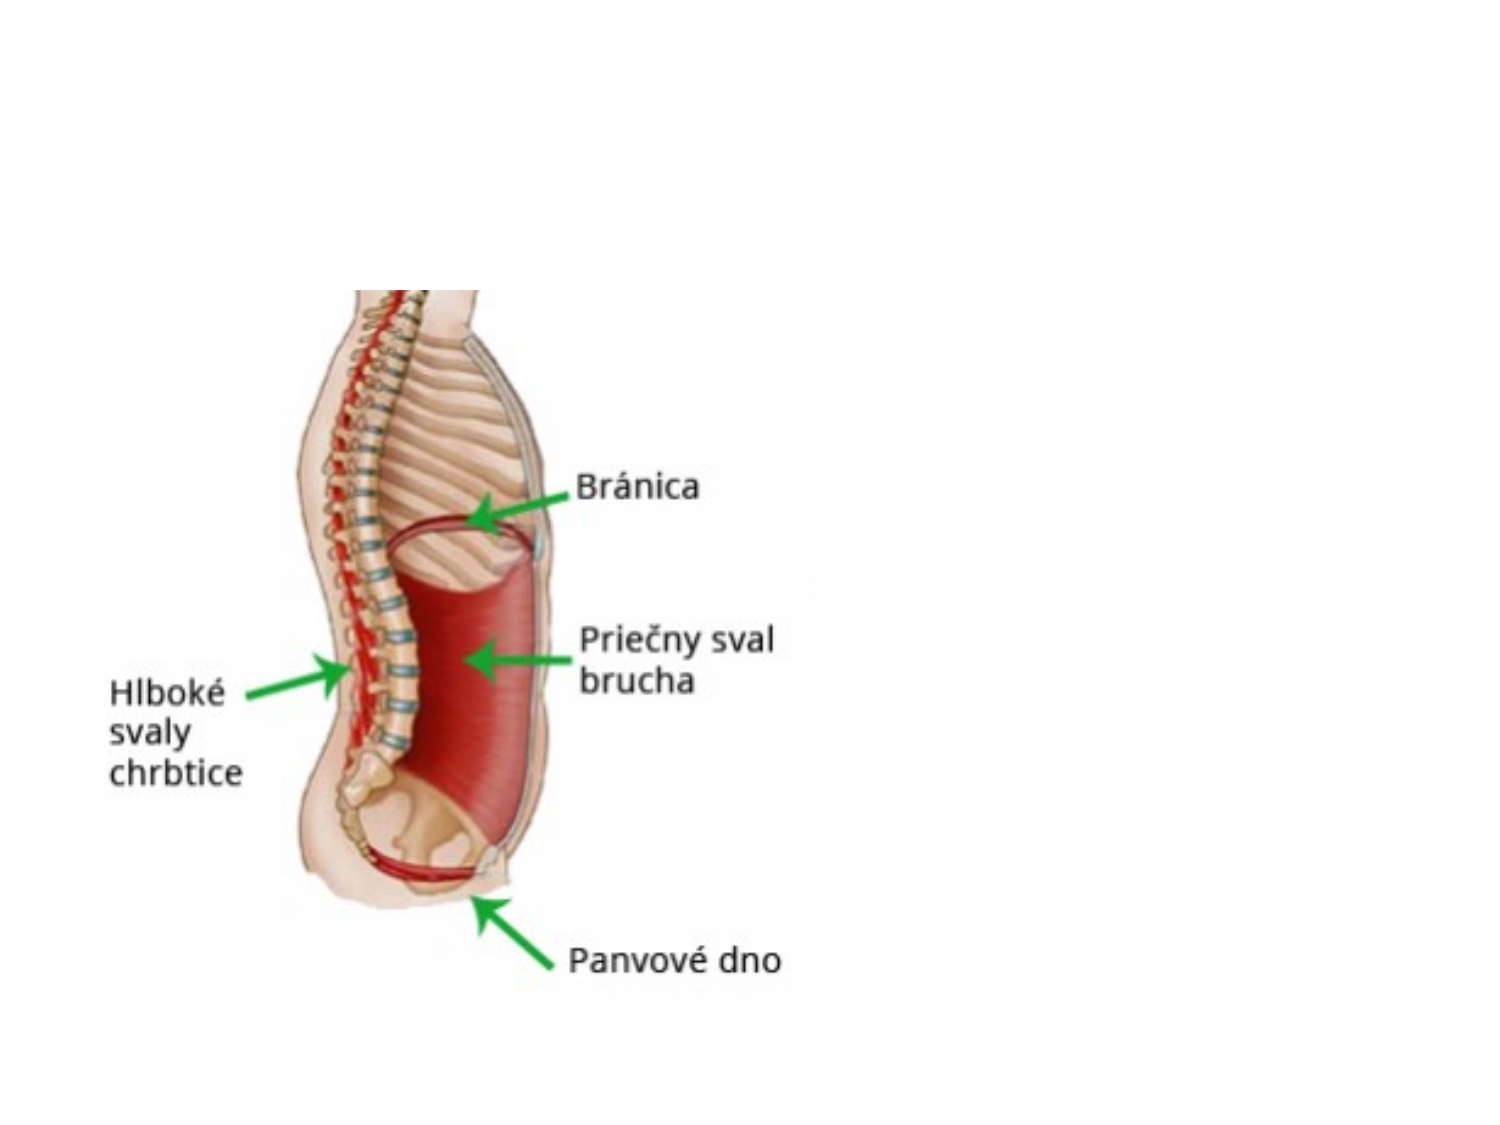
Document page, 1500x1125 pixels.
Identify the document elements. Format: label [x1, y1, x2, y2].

picture [88, 290, 817, 1022]
